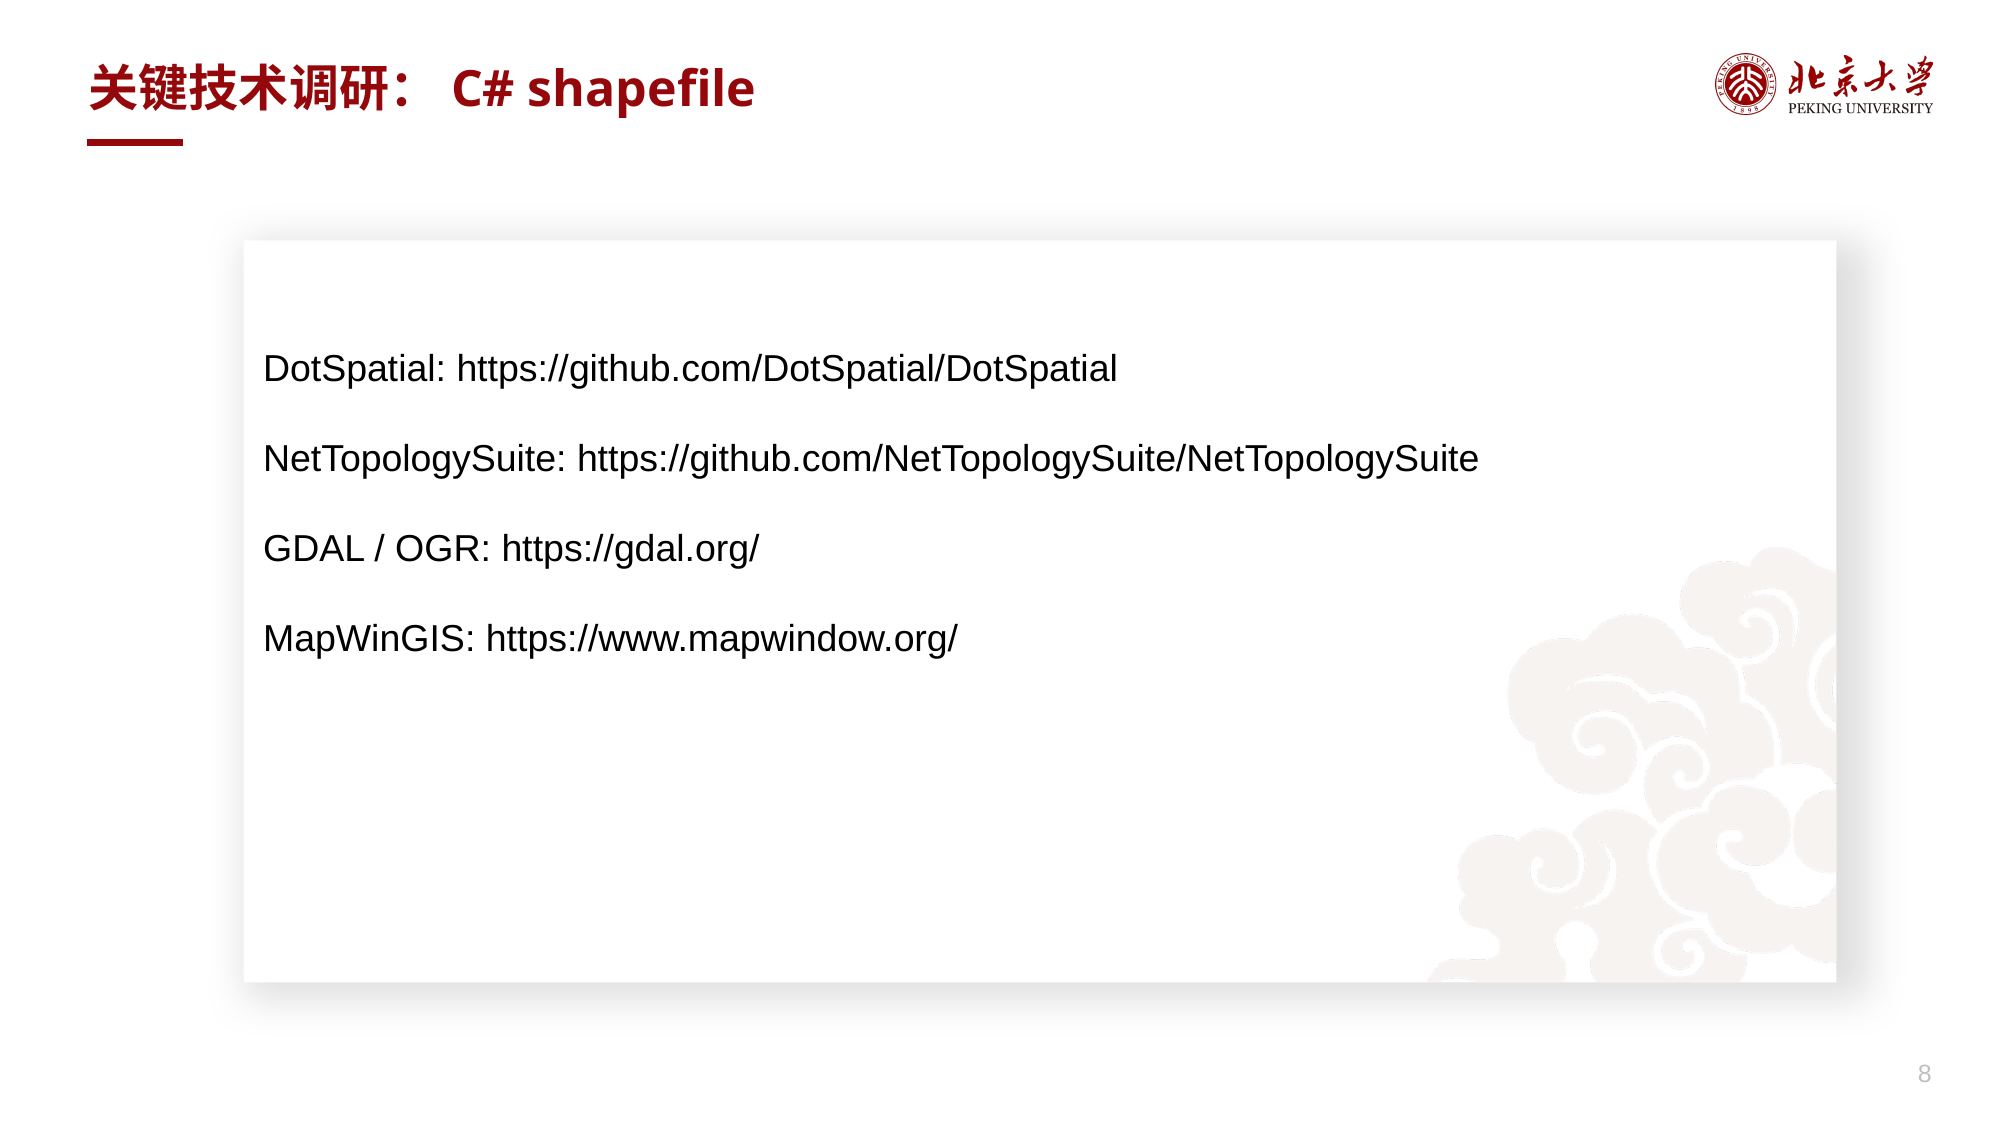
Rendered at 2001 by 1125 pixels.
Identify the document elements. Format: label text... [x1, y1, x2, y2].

text_box 关键技术调研：C# shapefile [74, 49, 1655, 124]
slide_number 8 [1496, 1042, 1947, 1103]
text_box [243, 240, 1837, 983]
picture [1715, 53, 1933, 116]
